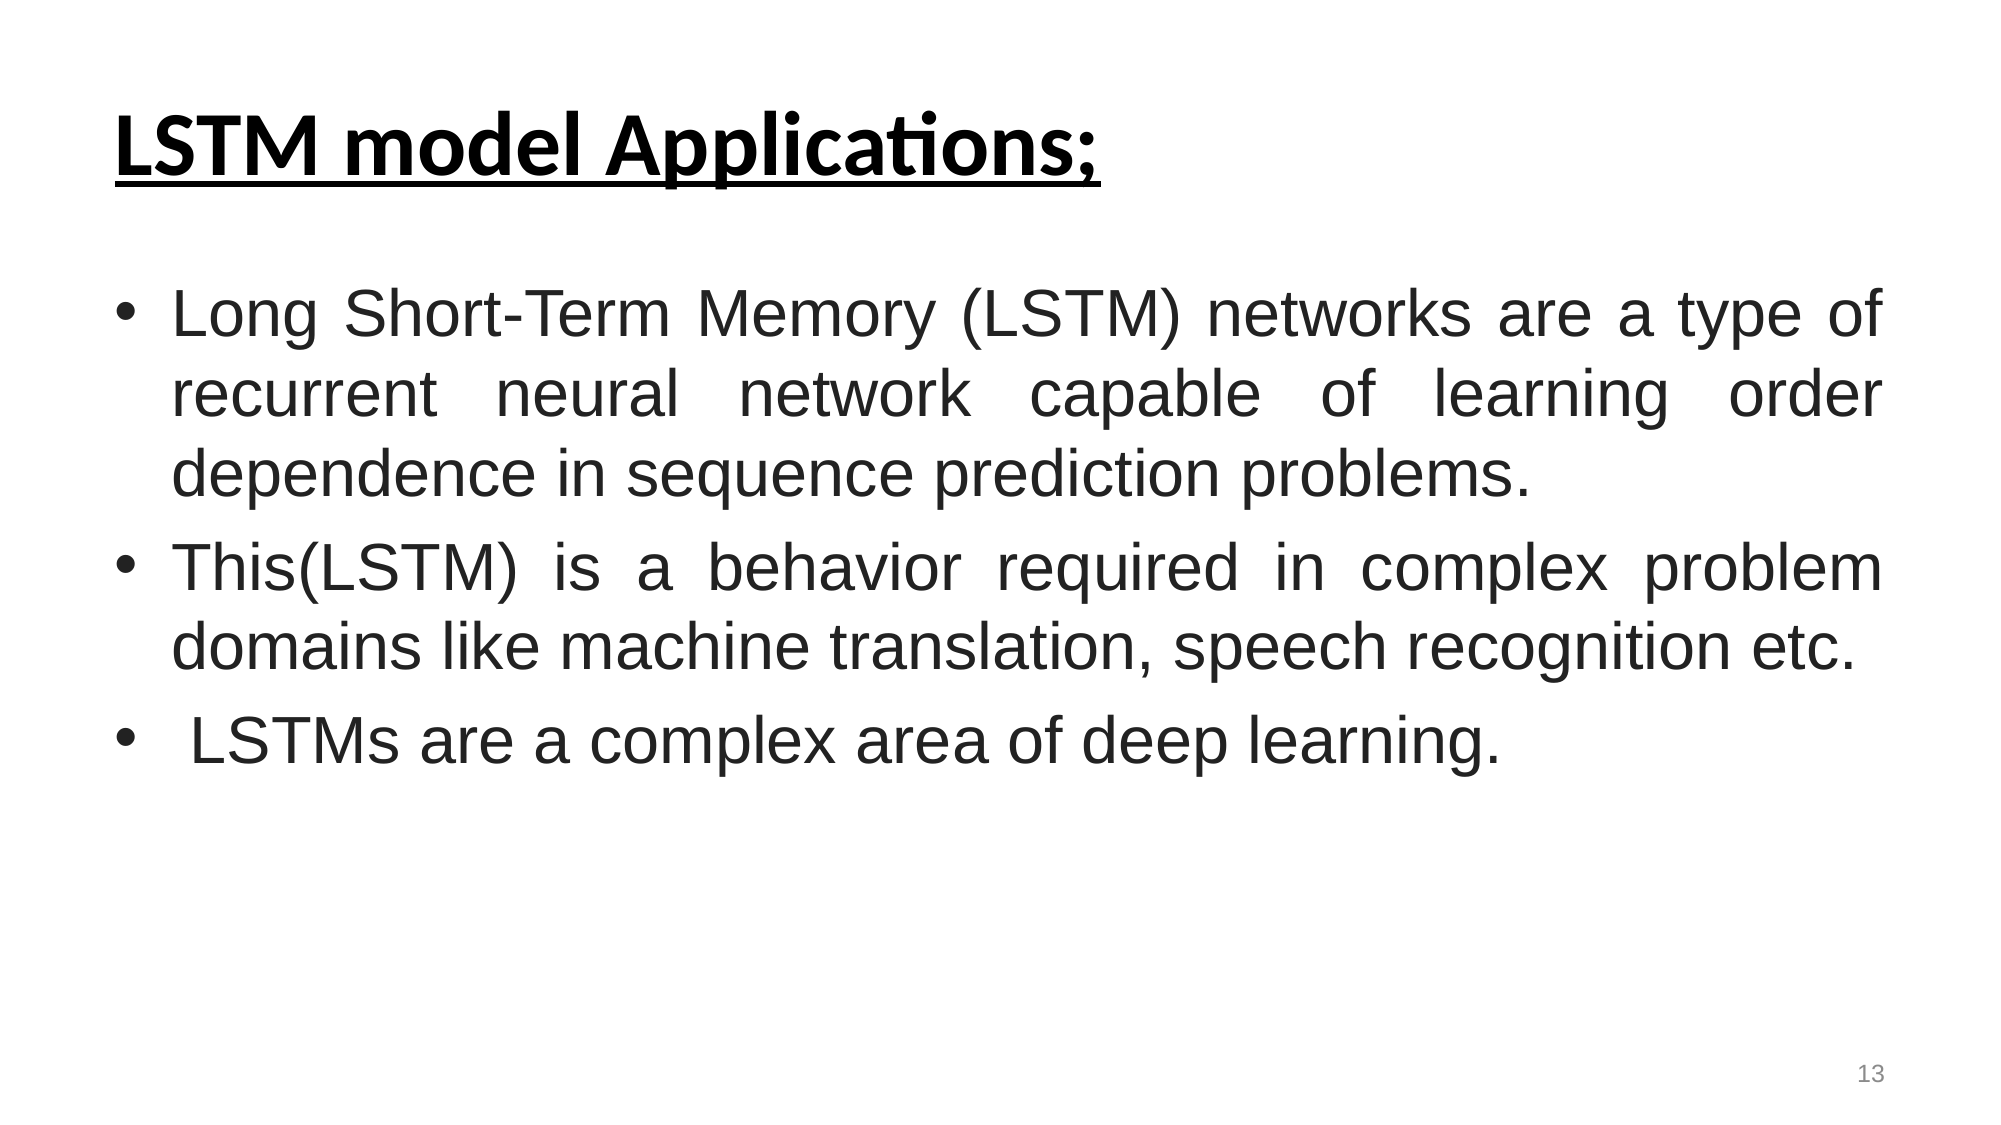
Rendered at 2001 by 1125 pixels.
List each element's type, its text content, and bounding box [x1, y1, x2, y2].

slide_number 13 [1433, 1042, 1900, 1103]
title LSTM model Applications; [99, 45, 1900, 233]
list Long Short-Term Memory (LSTM) networks are a type of recurrent neural network capable of learning order dependence in sequence prediction problems. This(LSTM) is a behavior required in complex problem domains like machine translation, speech recognition etc. LSTMs are a complex area of deep learning. [99, 262, 1900, 1005]
